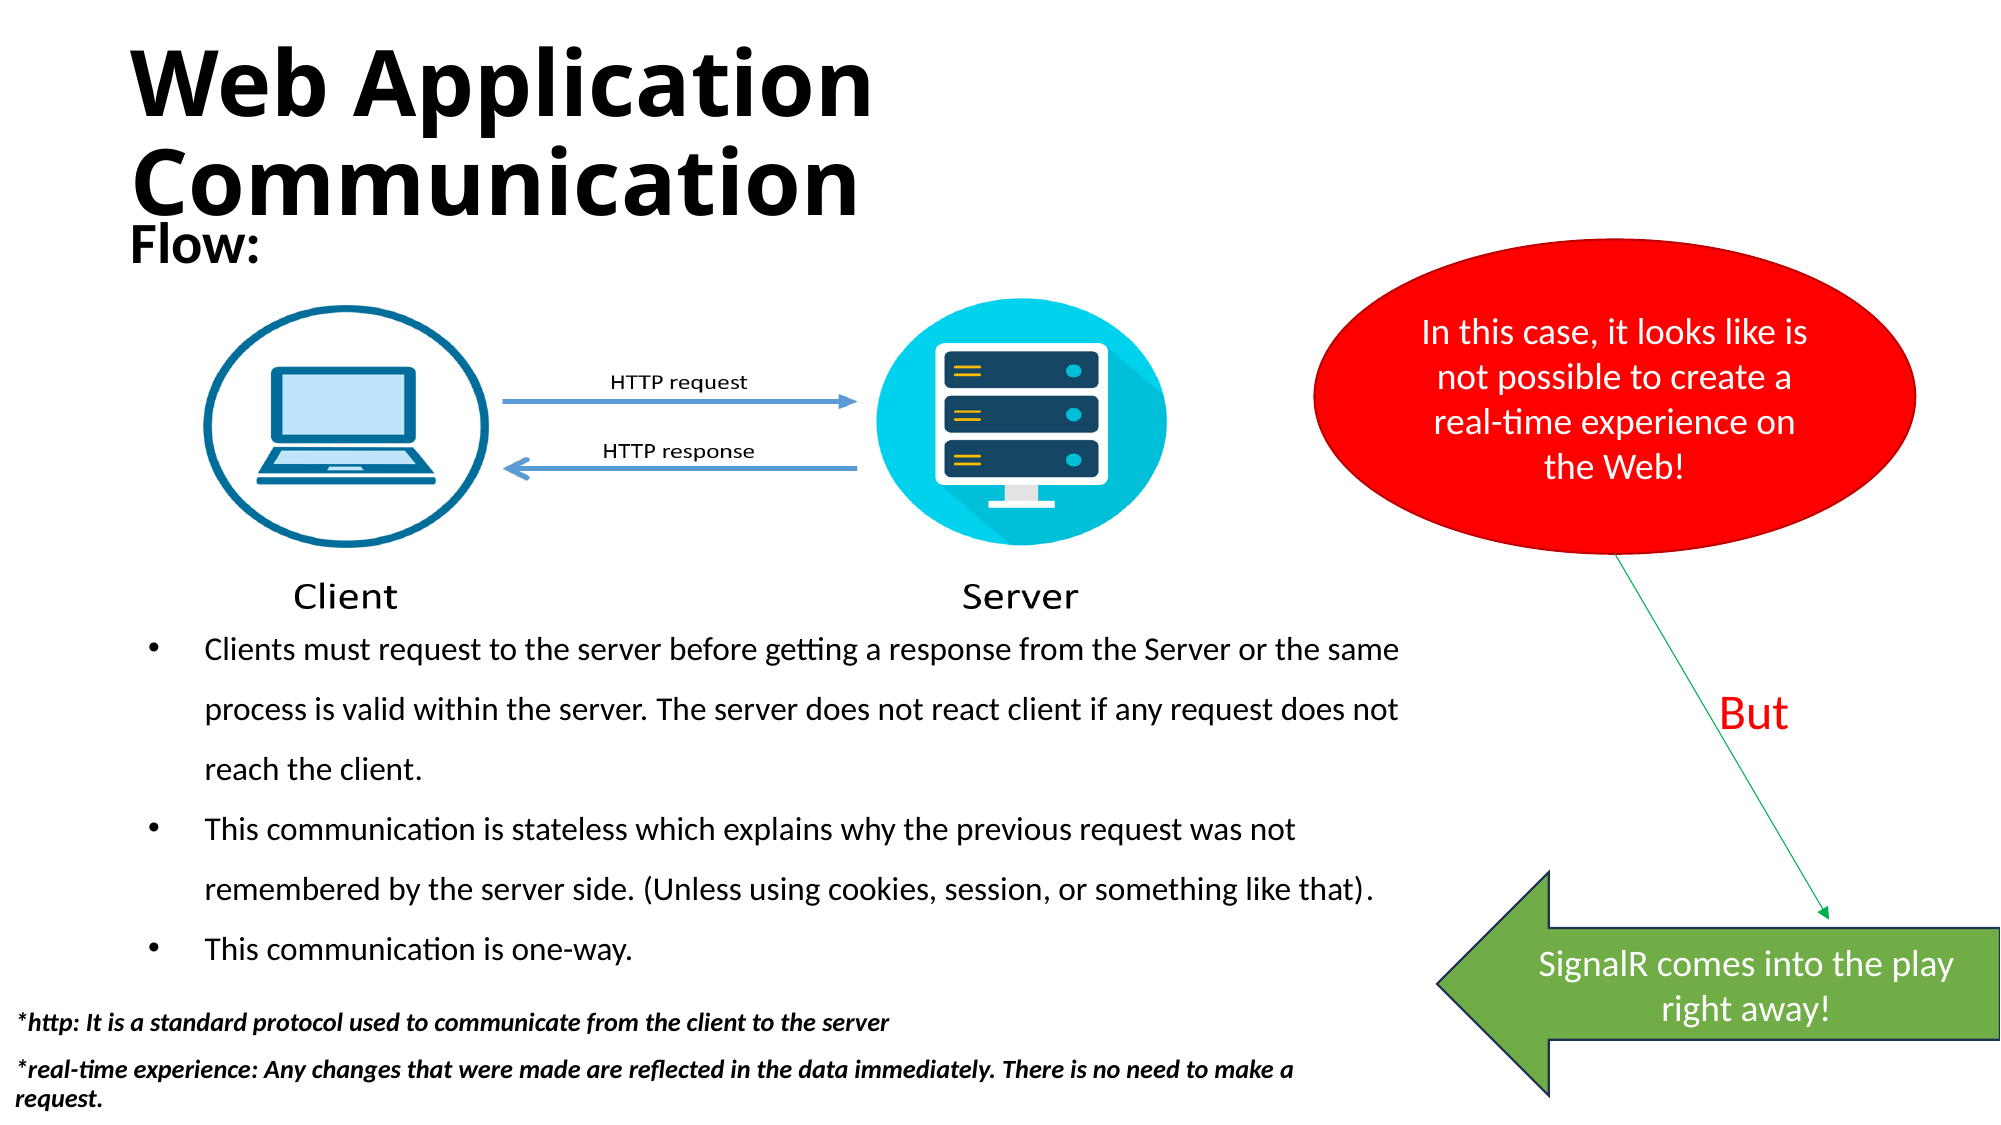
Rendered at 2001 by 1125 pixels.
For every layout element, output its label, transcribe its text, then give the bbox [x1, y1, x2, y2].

picture [190, 285, 1185, 642]
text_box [1614, 553, 1829, 920]
list Flow: [115, 205, 1841, 310]
text_box In this case, it looks like is not possible to create a real-time experience on the Web! [1313, 238, 1917, 555]
text_box *http: It is a standard protocol used to communicate from the client to the server *real-time experience: Any changes that were made are reflected in the data immediately. There is no need to make a request. [0, 1001, 1378, 1121]
text_box SignalR comes into the play right away! [1435, 869, 2000, 1099]
title Web Application Communication [115, 32, 1616, 205]
text_box Clients must request to the server before getting a response from the Server or the same process is valid within the server. The server does not react client if any request does not reach the client. This communication is stateless which explains why the previous request was not remembered by the server side. (Unless using cookies, session, or something like that). This communication is one-way. [133, 600, 1444, 975]
